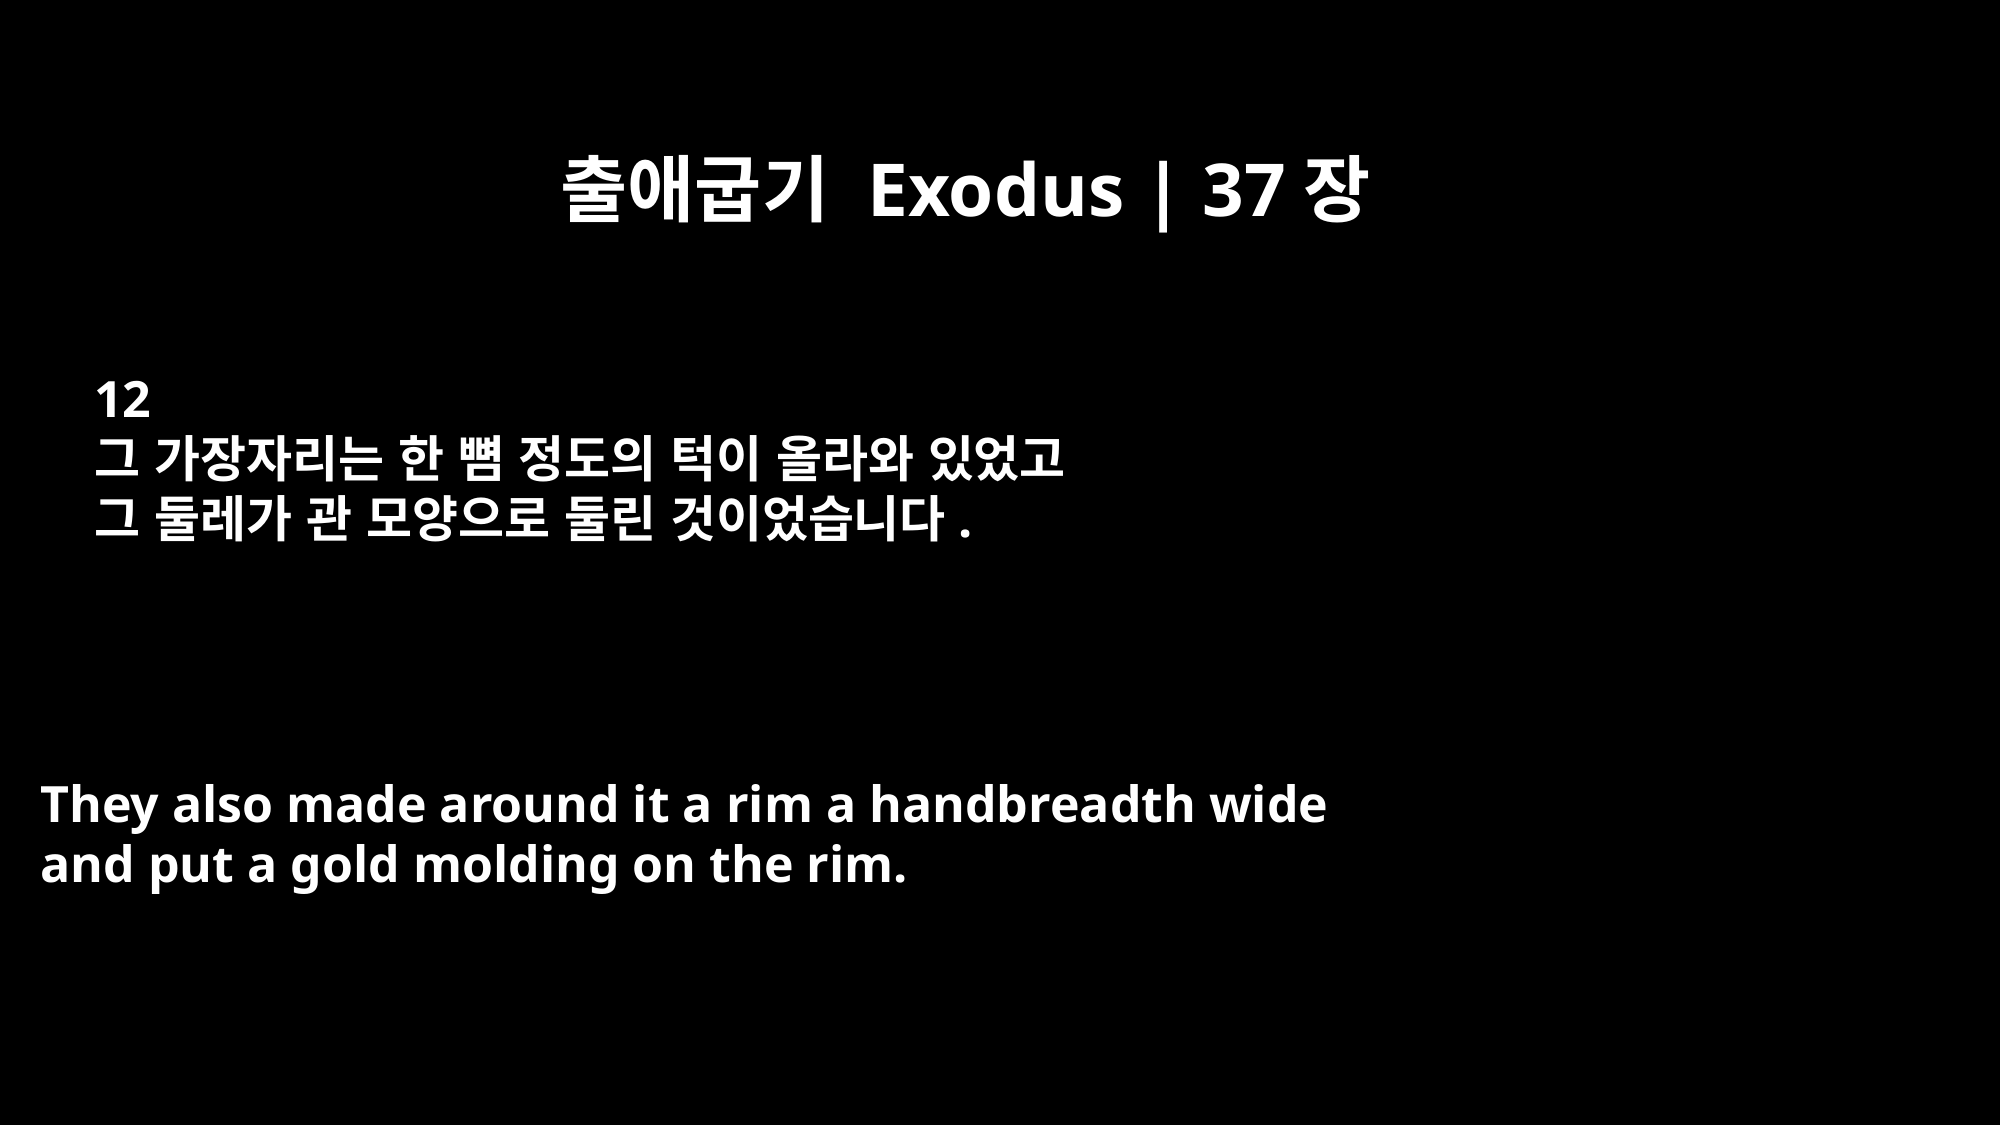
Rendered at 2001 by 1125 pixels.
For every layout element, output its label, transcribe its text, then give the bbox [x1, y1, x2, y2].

text_box They also made around it a rim a handbreadth wide and put a gold molding on the rim. [25, 764, 1357, 900]
text_box 12 그 가장자리는 한 뼘 정도의 턱이 올라와 있었고 그 둘레가 관 모양으로 둘린 것이었습니다. [79, 359, 1096, 555]
text_box 출애굽기 Exodus | 37장 [545, 136, 1387, 239]
